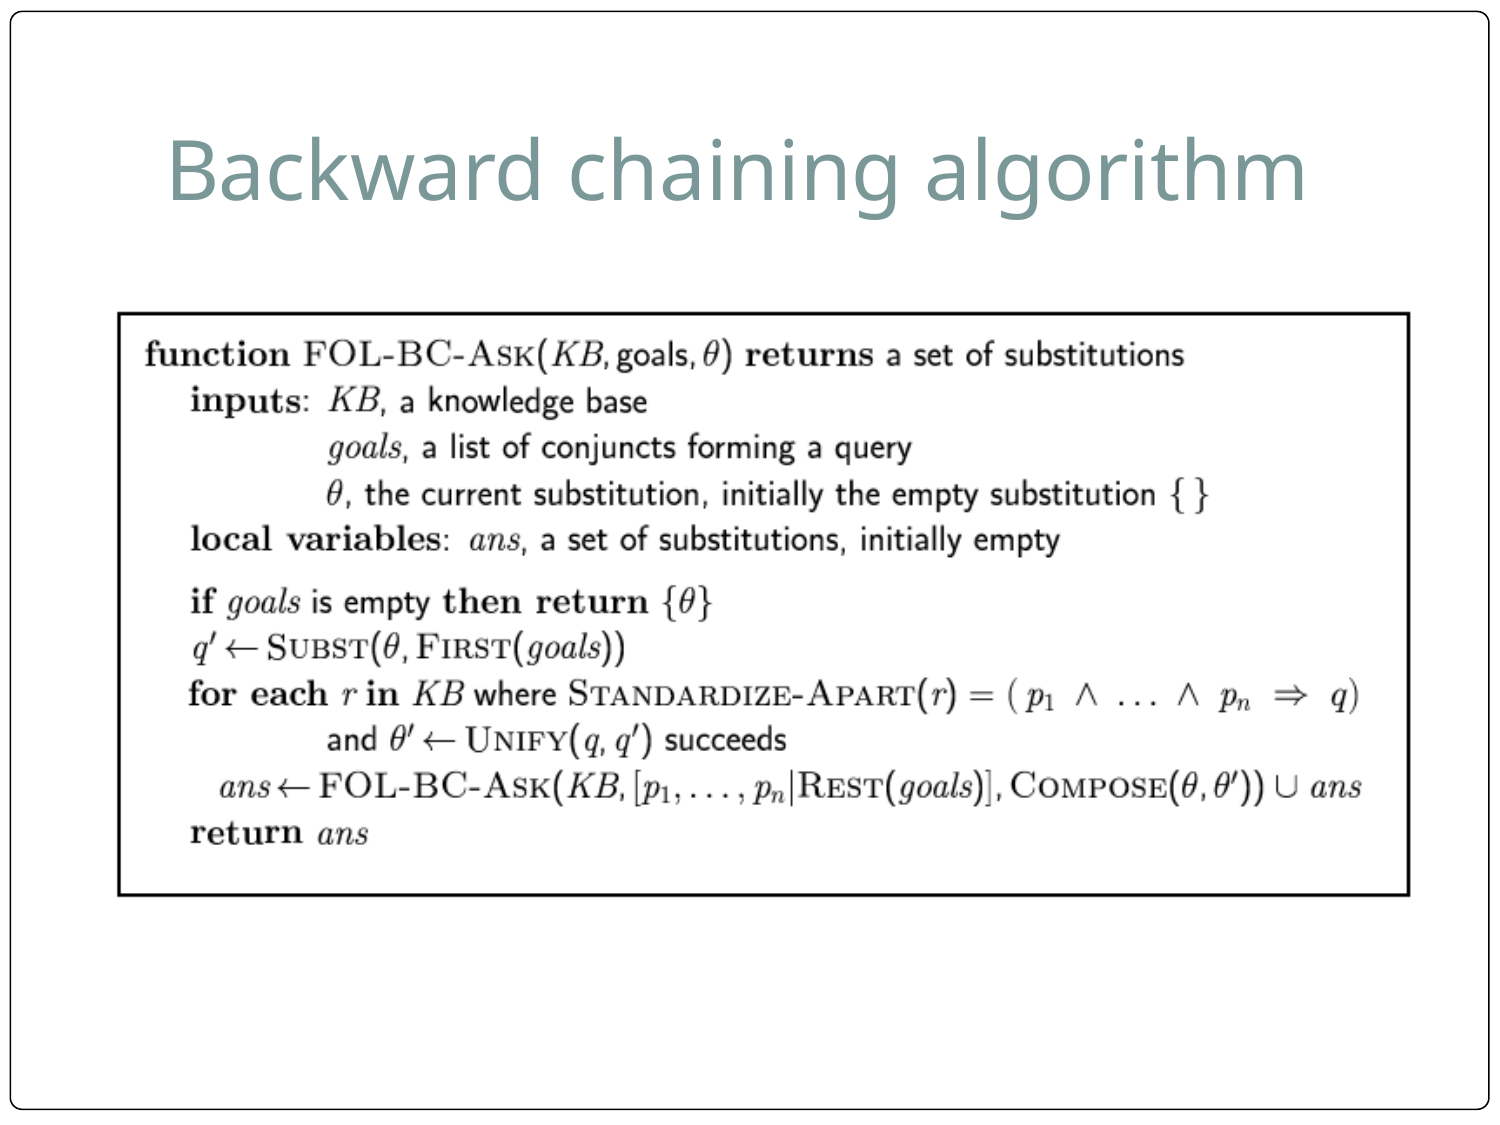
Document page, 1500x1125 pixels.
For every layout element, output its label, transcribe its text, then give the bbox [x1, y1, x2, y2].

list [49, 250, 1445, 1001]
title Backward chaining algorithm [150, 45, 1425, 233]
picture [99, 299, 1423, 913]
